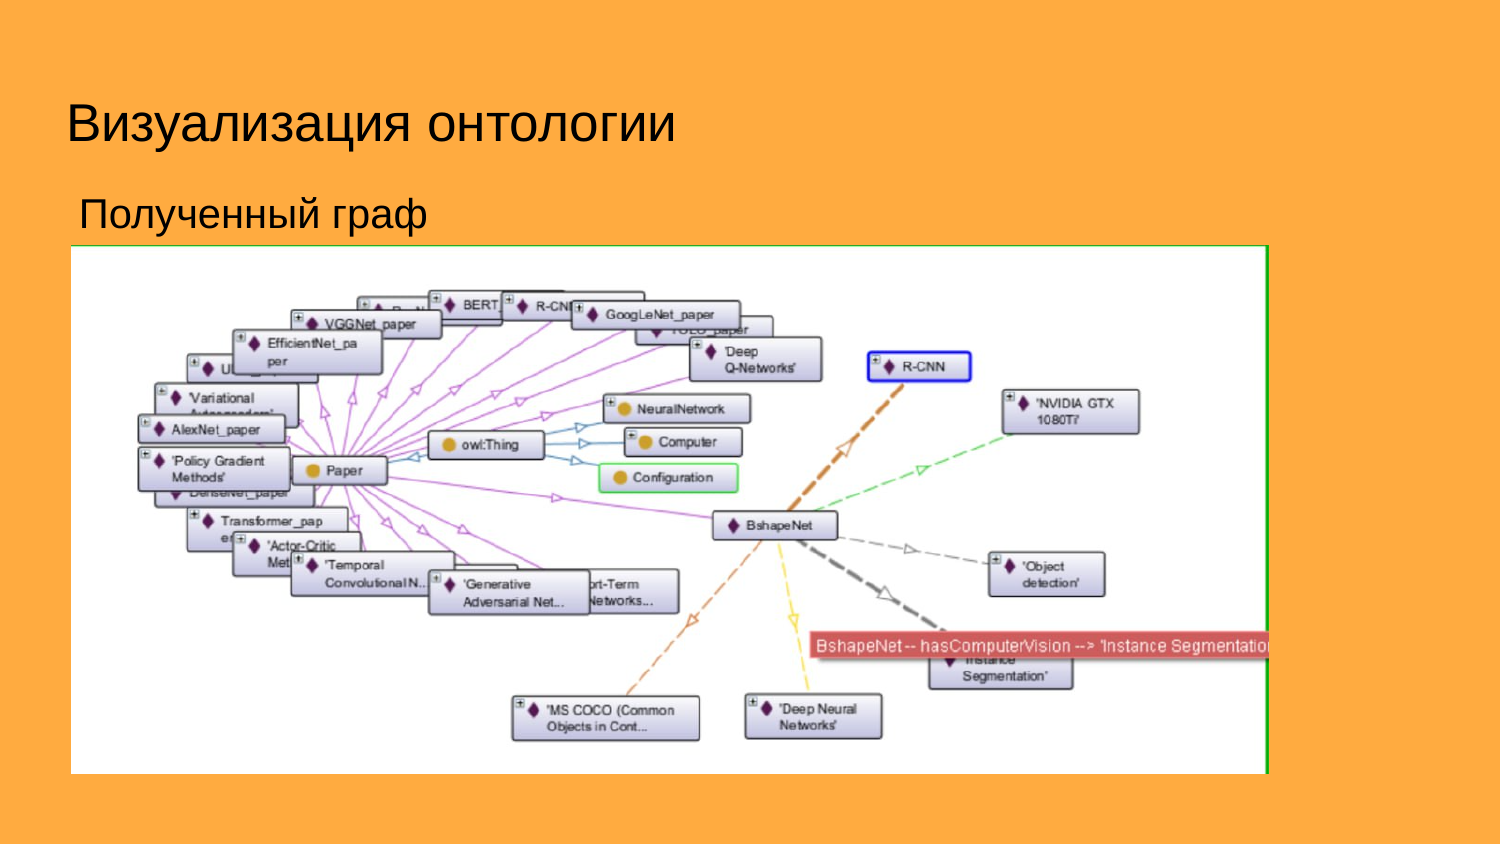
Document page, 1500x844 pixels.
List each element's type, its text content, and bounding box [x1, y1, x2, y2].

picture [71, 245, 1269, 774]
title Визуализация онтологии [51, 72, 1449, 167]
list Полученный граф [63, 164, 470, 241]
